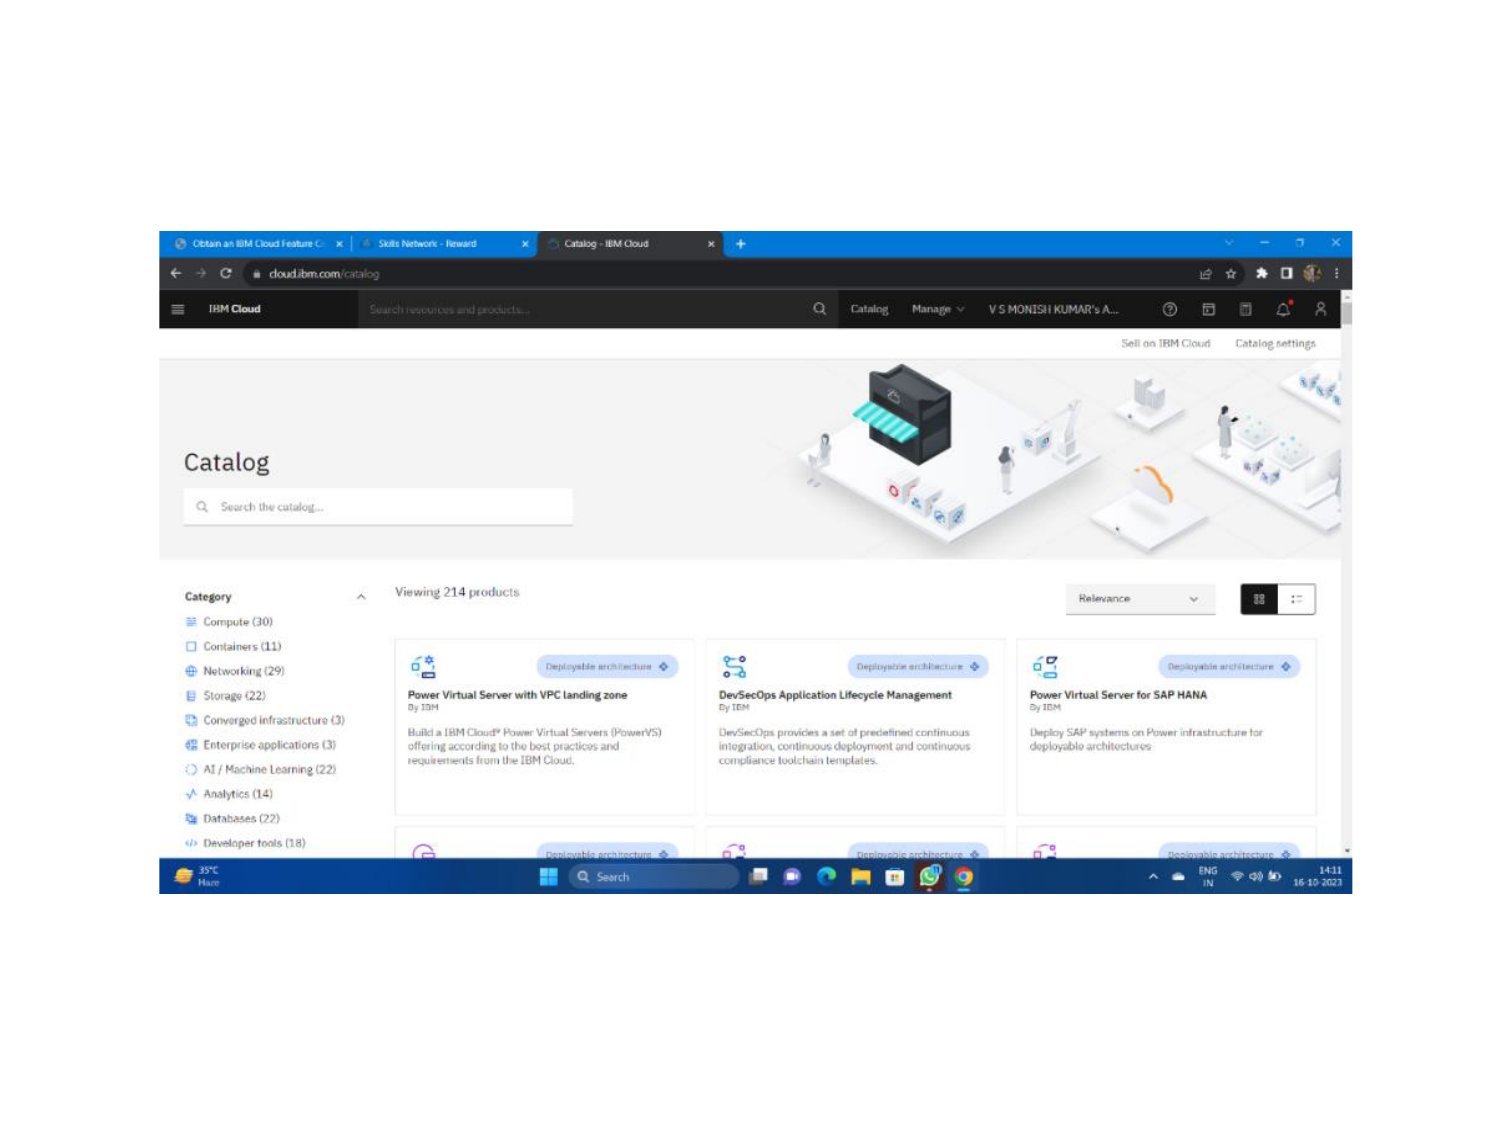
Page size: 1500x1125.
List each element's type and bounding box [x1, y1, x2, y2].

picture [159, 231, 1353, 894]
